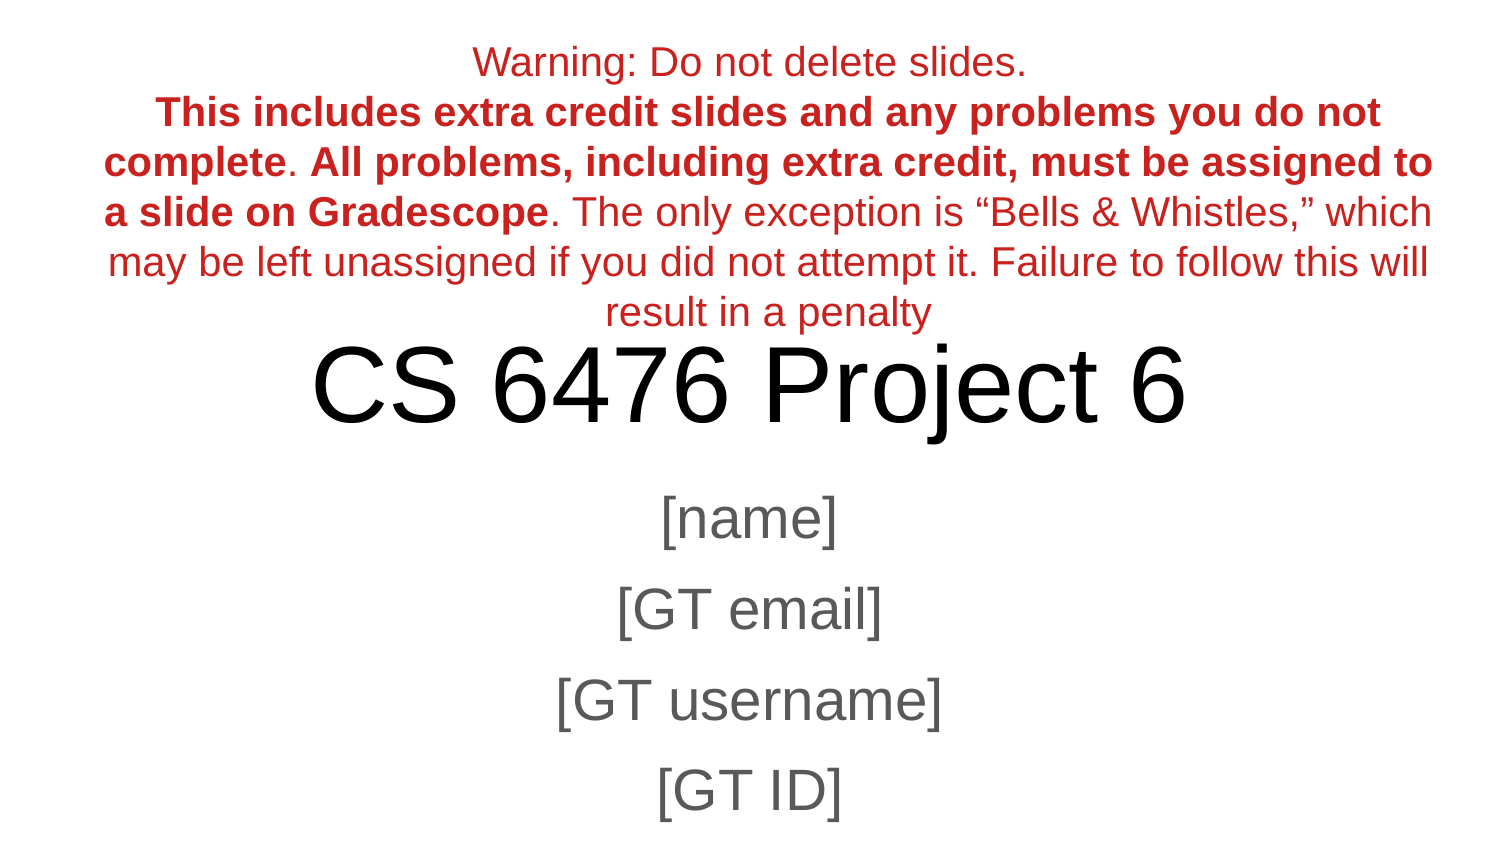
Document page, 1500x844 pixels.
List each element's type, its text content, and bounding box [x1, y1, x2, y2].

text_box Warning: Do not delete slides. This includes extra credit slides and any problems you do not complete. All problems, including extra credit, must be assigned to a slide on Gradescope. The only exception is “Bells & Whistles,” which may be left unassigned if you did not attempt it. Failure to follow this will result in a penalty [51, 20, 1449, 150]
title CS 6476 Project 6 [51, 150, 1449, 459]
subtitle [name] [GT email] [GT username] [GT ID] [51, 464, 1449, 595]
